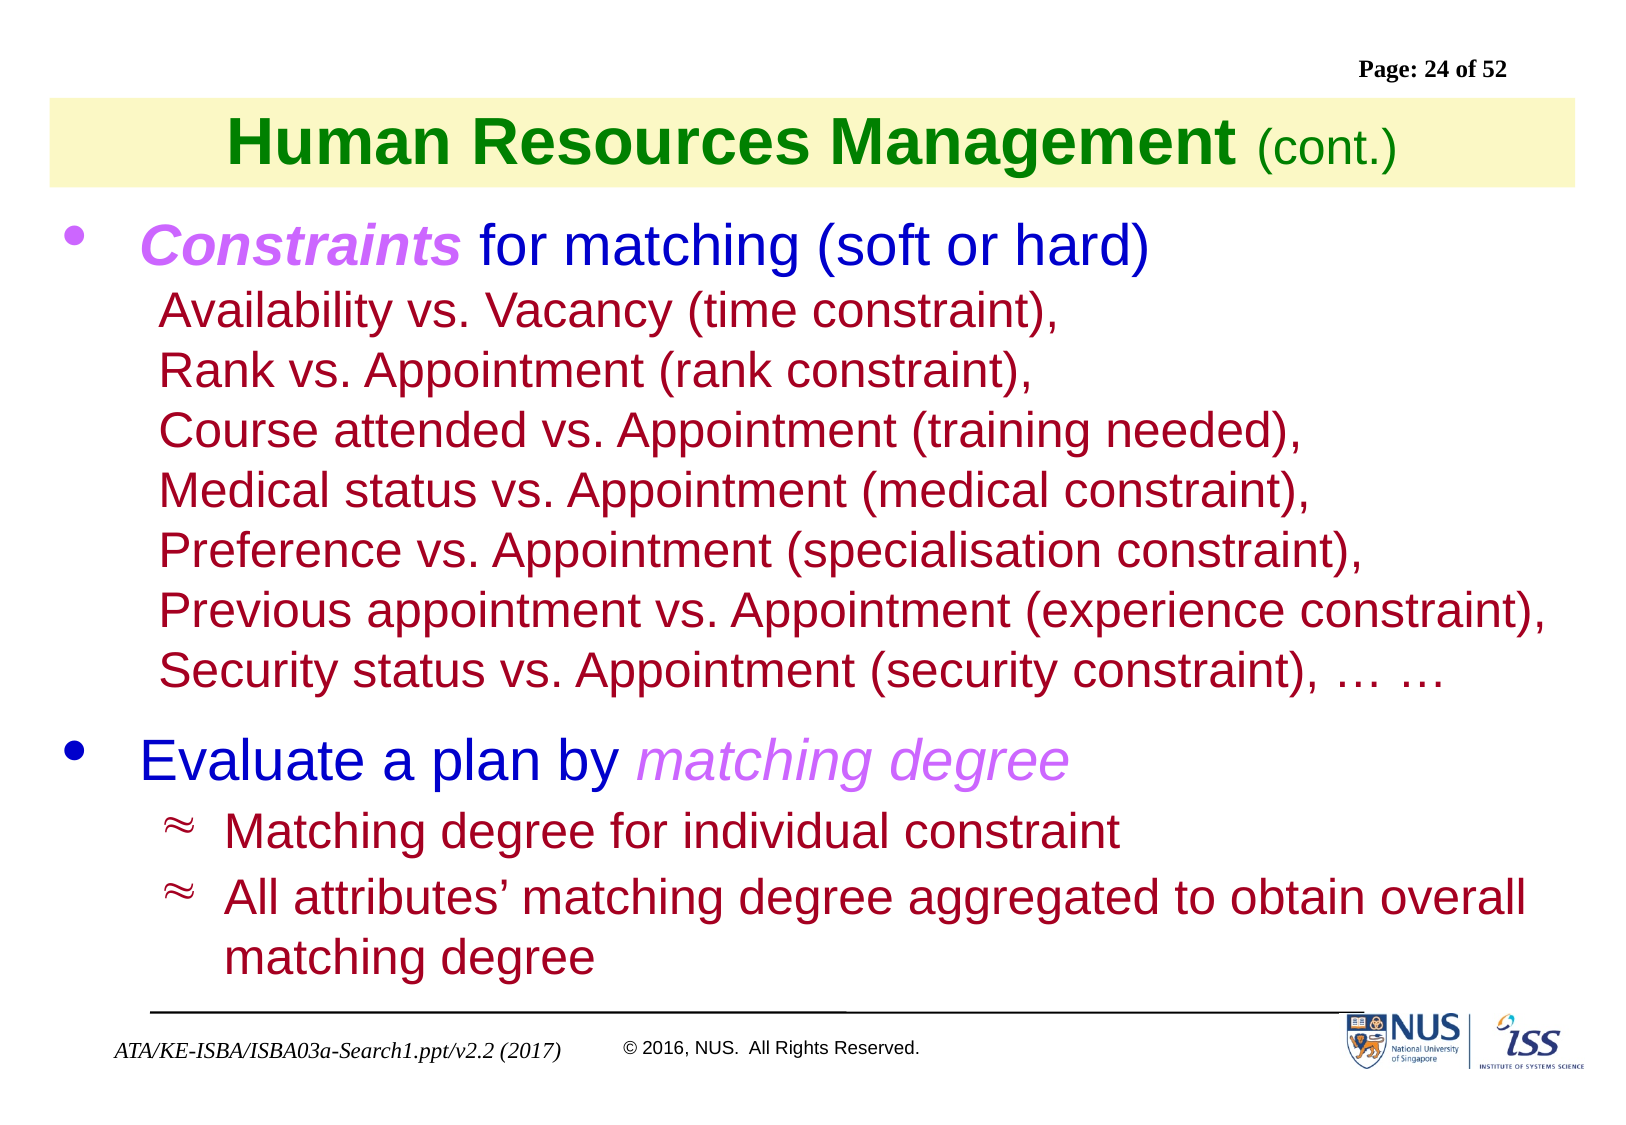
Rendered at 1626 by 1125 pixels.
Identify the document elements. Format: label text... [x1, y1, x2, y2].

title Human Resources Management (cont.) [49, 97, 1576, 188]
list Constraints for matching (soft or hard) Availability vs. Vacancy (time constraint), Rank vs. Appointment (rank constraint), Course attended vs. Appointment (training needed), Medical status vs. Appointment (medical constraint), Preference vs. Appointment (specialisation constraint), Previous appointment vs. Appointment (experience constraint), Security status vs. Appointment (security constraint), … … Evaluate a plan by matching degree Matching degree for individual constraint All attributes’ matching degree aggregated to obtain overall matching degree [49, 199, 1576, 988]
picture [1339, 1013, 1585, 1069]
